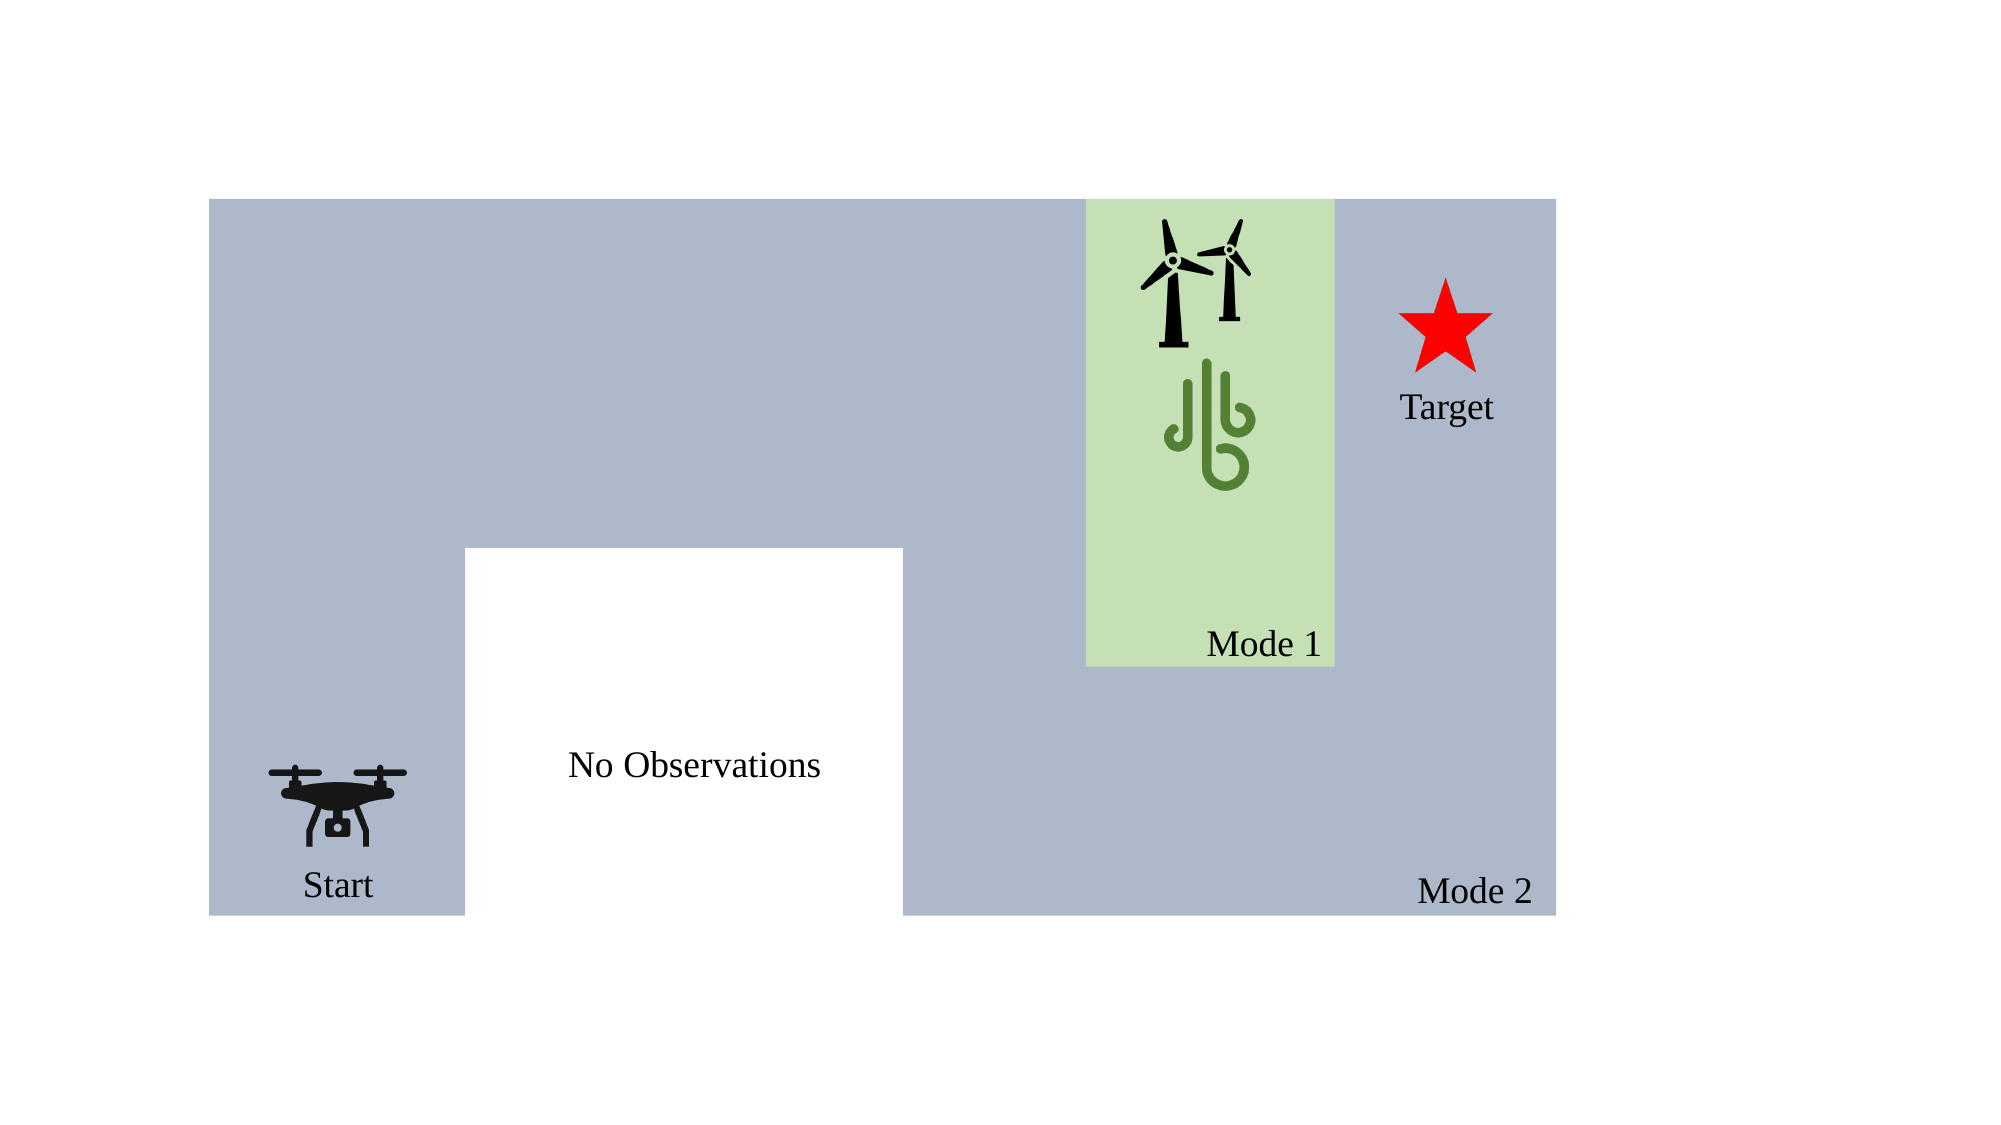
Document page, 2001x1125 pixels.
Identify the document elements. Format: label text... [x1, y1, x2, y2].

text_box [464, 547, 904, 917]
picture [1128, 216, 1285, 500]
picture [262, 730, 413, 881]
text_box Mode 1 [1191, 611, 1375, 672]
picture [1389, 268, 1502, 382]
text_box Target [1384, 374, 1568, 435]
text_box Start [288, 852, 456, 912]
text_box No Observations [553, 732, 862, 792]
text_box [208, 198, 1557, 917]
text_box Mode 2 [1402, 858, 1585, 919]
text_box [1085, 198, 1336, 668]
